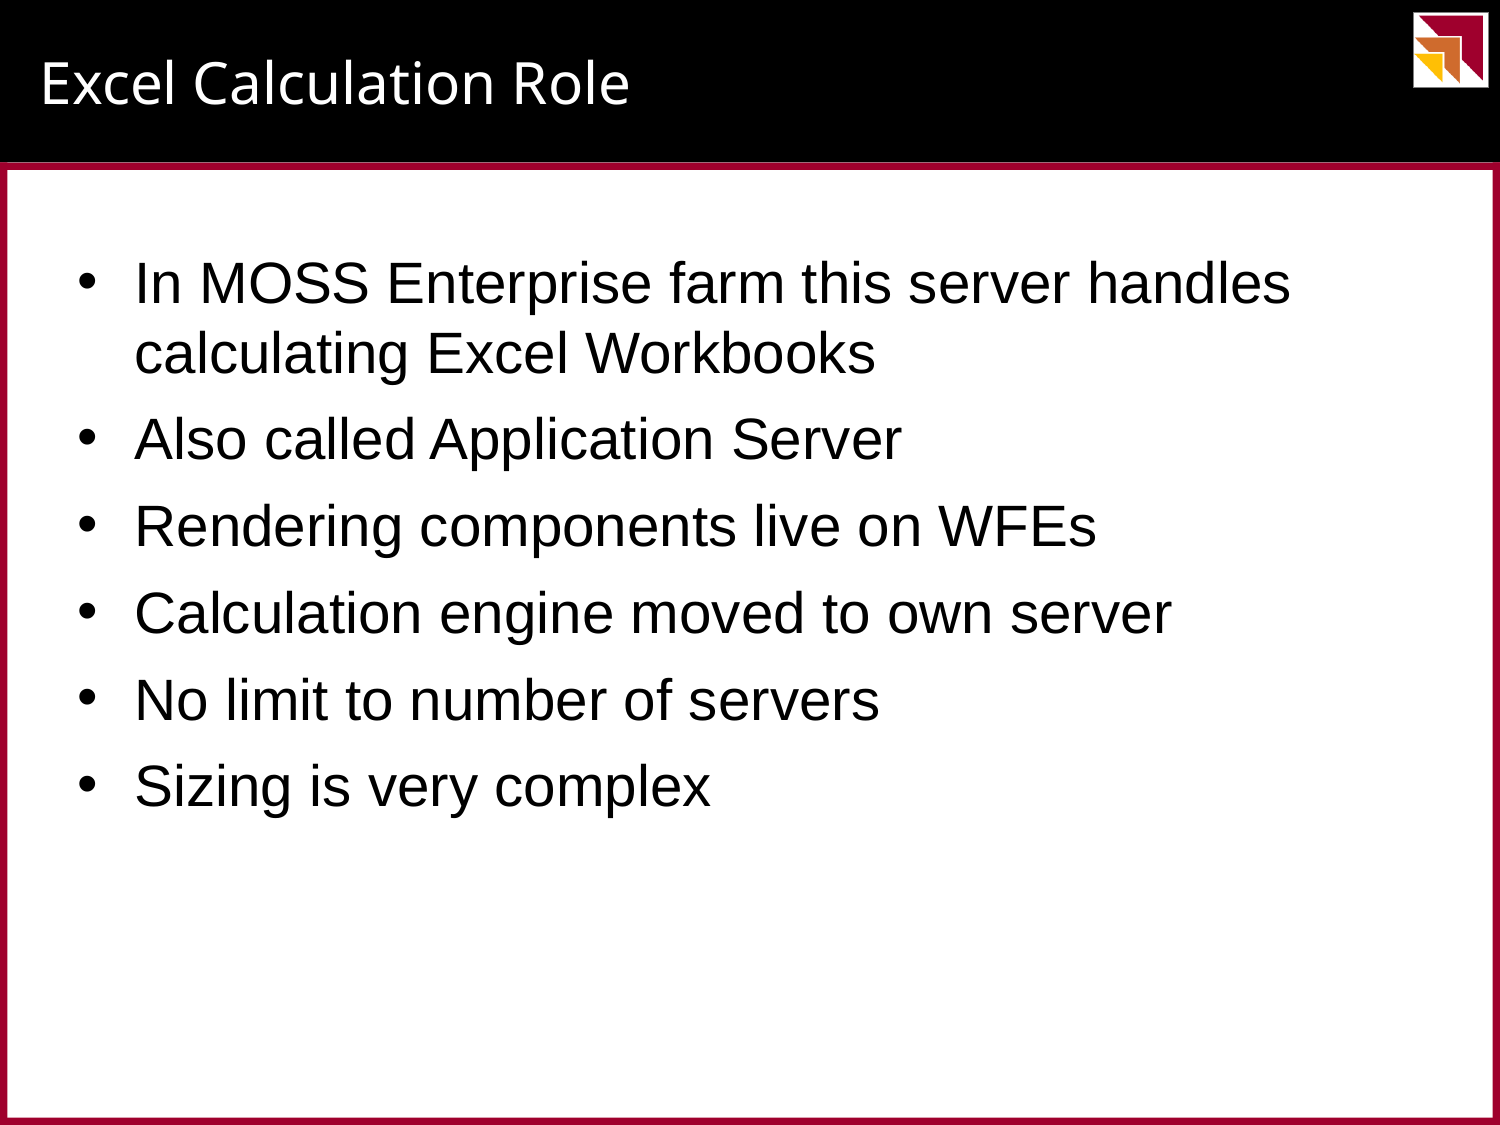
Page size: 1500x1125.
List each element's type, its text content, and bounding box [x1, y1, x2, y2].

list In MOSS Enterprise farm this server handles calculating Excel Workbooks Also called Application Server Rendering components live on WFEs Calculation engine moved to own server No limit to number of servers Sizing is very complex [62, 237, 1438, 1088]
title Excel Calculation Role [24, 0, 1400, 163]
picture [1414, 13, 1488, 87]
